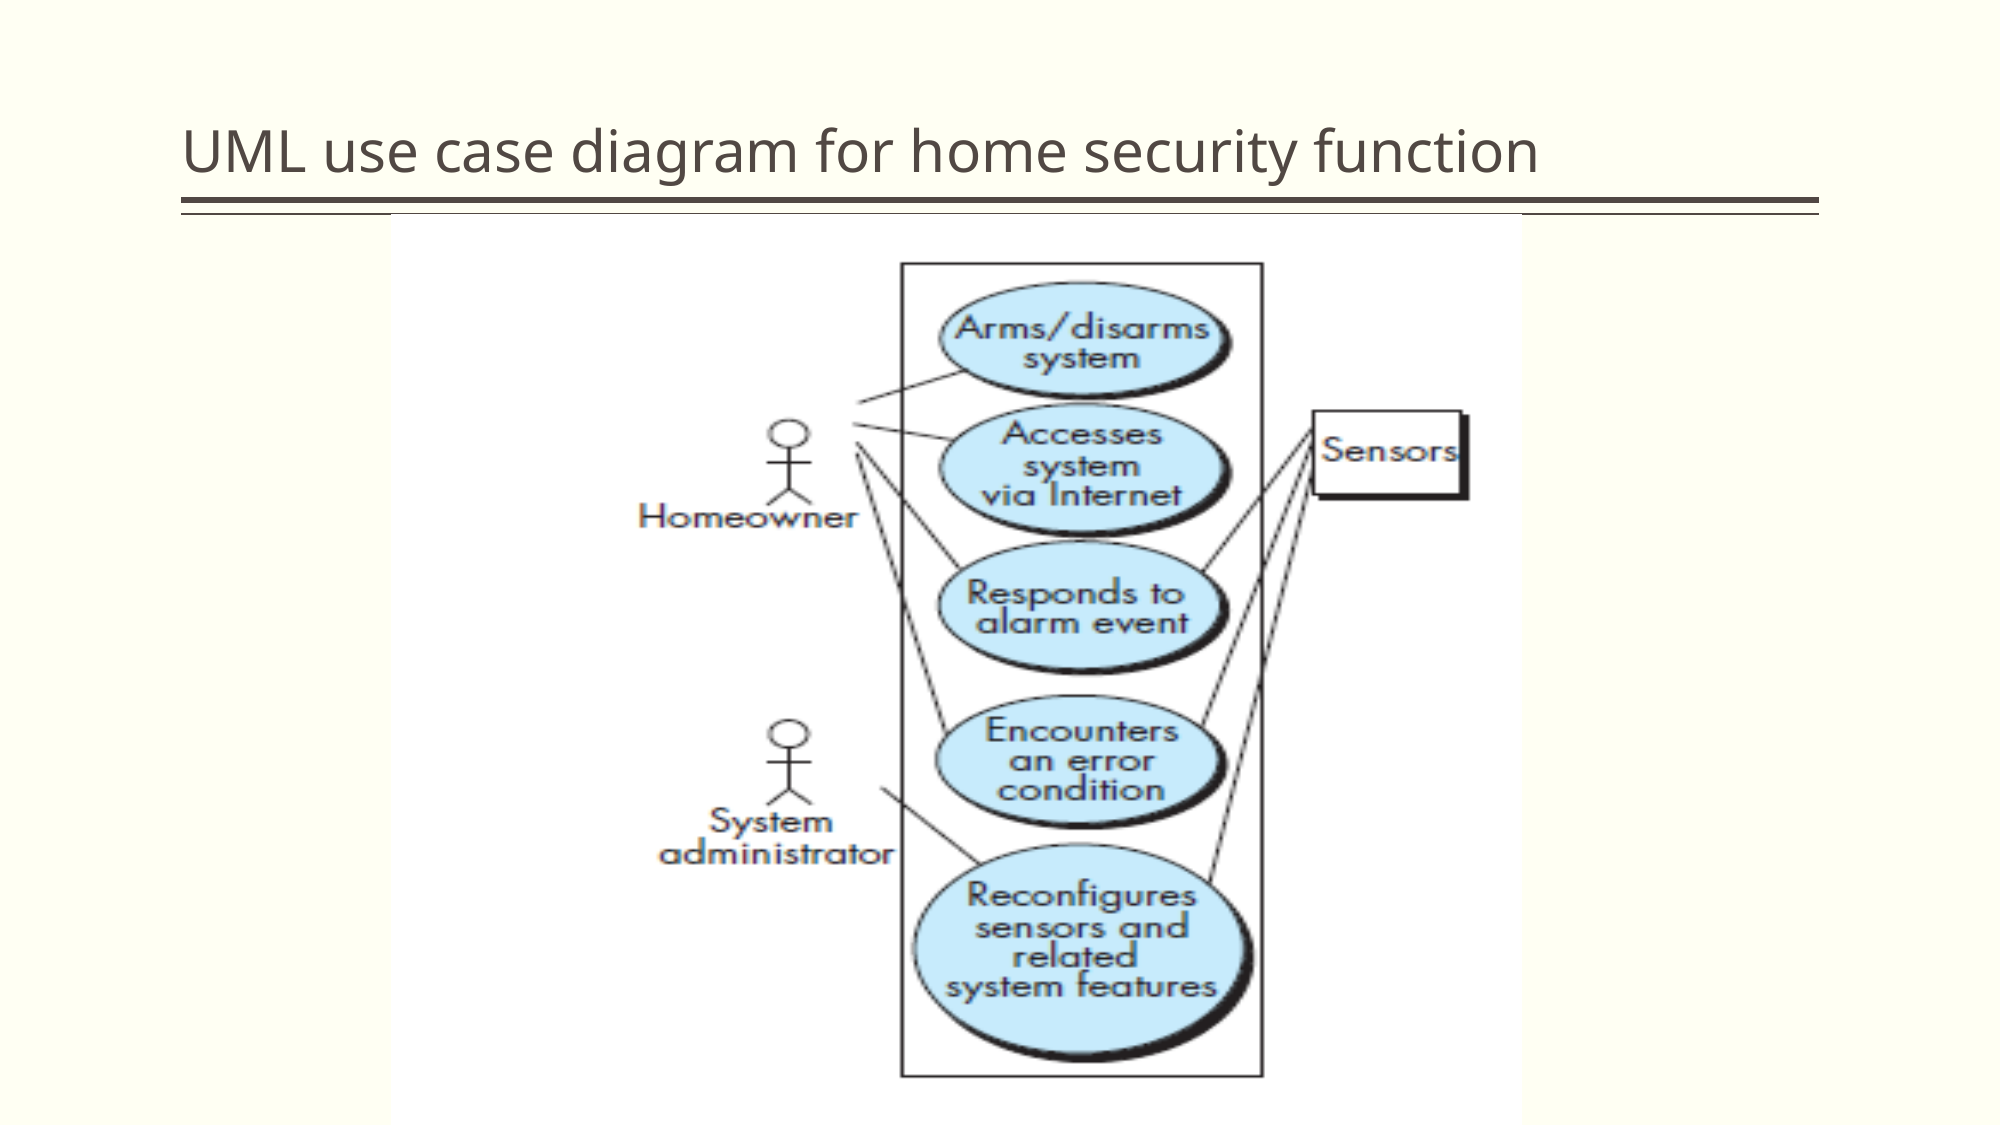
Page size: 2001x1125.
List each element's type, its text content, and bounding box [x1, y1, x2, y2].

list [391, 214, 1522, 1125]
title UML use case diagram for home security function [181, 12, 1819, 193]
